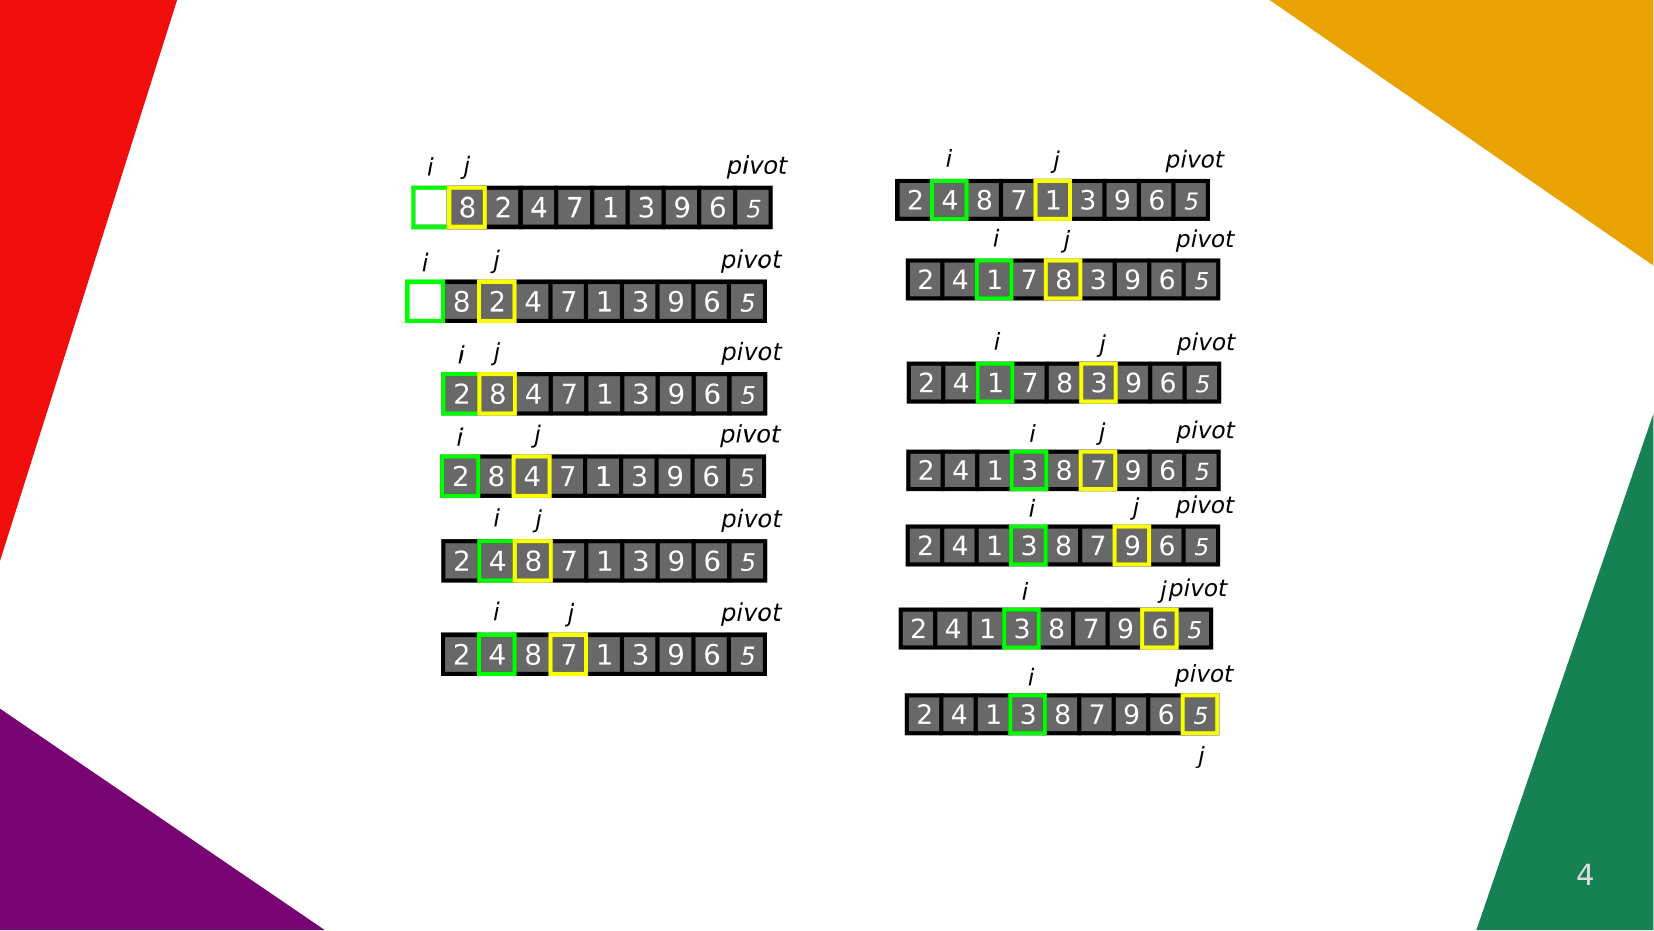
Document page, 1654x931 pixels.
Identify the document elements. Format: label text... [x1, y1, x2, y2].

picture [895, 149, 1236, 768]
picture [404, 155, 788, 676]
slide_number 4 [1210, 856, 1595, 916]
